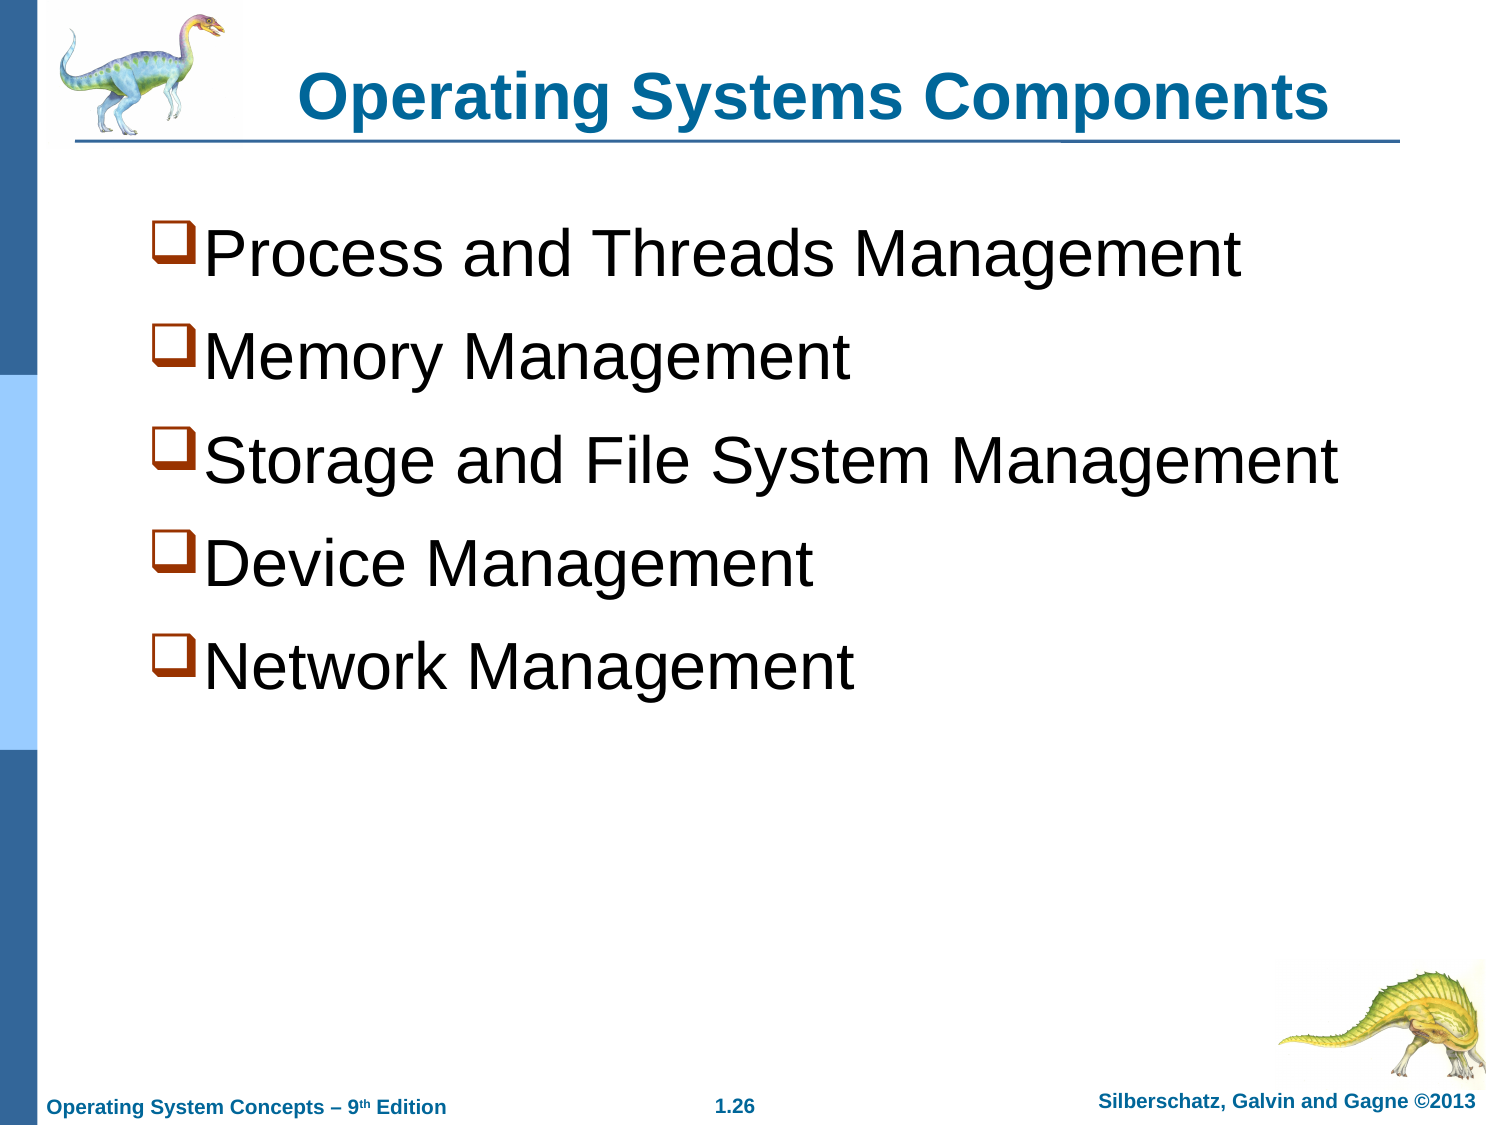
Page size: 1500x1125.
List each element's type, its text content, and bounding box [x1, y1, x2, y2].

picture [1275, 959, 1486, 1090]
title Operating Systems Components [75, 45, 1425, 141]
list Process and Threads Management Memory Management Storage and File System Management Device Management Network Management [132, 202, 1483, 946]
picture [46, 0, 243, 149]
